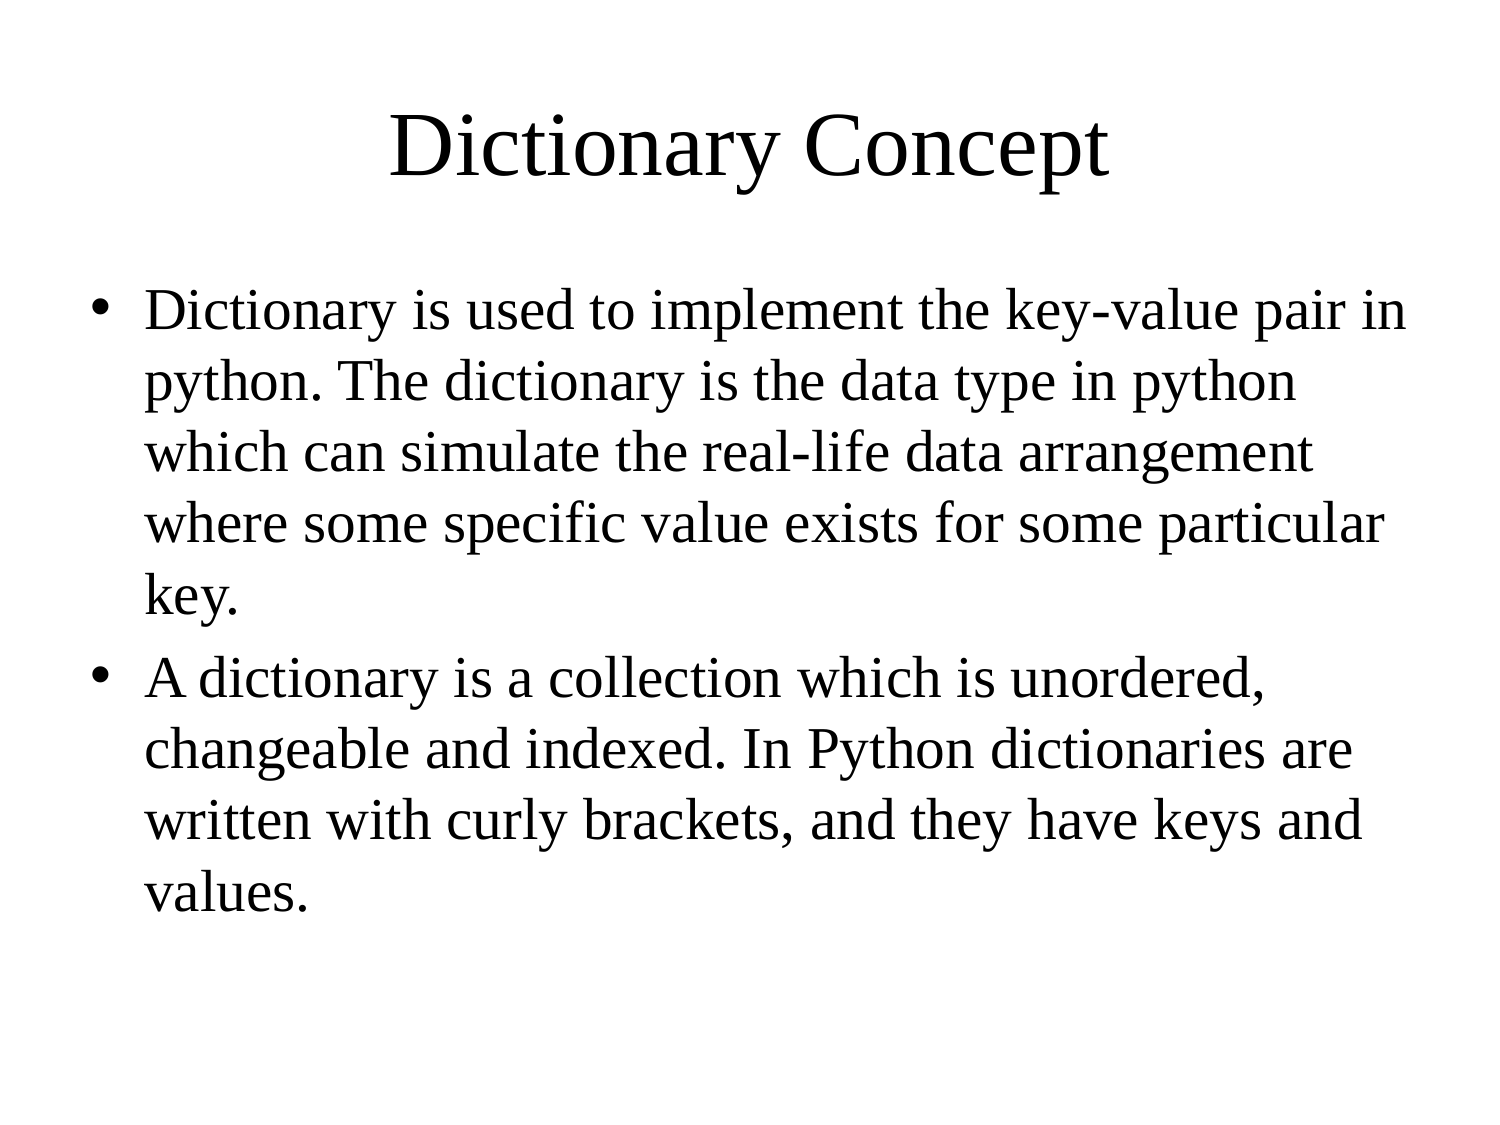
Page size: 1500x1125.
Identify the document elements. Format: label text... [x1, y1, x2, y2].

title Dictionary Concept [75, 45, 1425, 233]
list Dictionary is used to implement the key-value pair in python. The dictionary is the data type in python which can simulate the real-life data arrangement where some specific value exists for some particular key. A dictionary is a collection which is unordered, changeable and indexed. In Python dictionaries are written with curly brackets, and they have keys and values. [75, 262, 1425, 1005]
